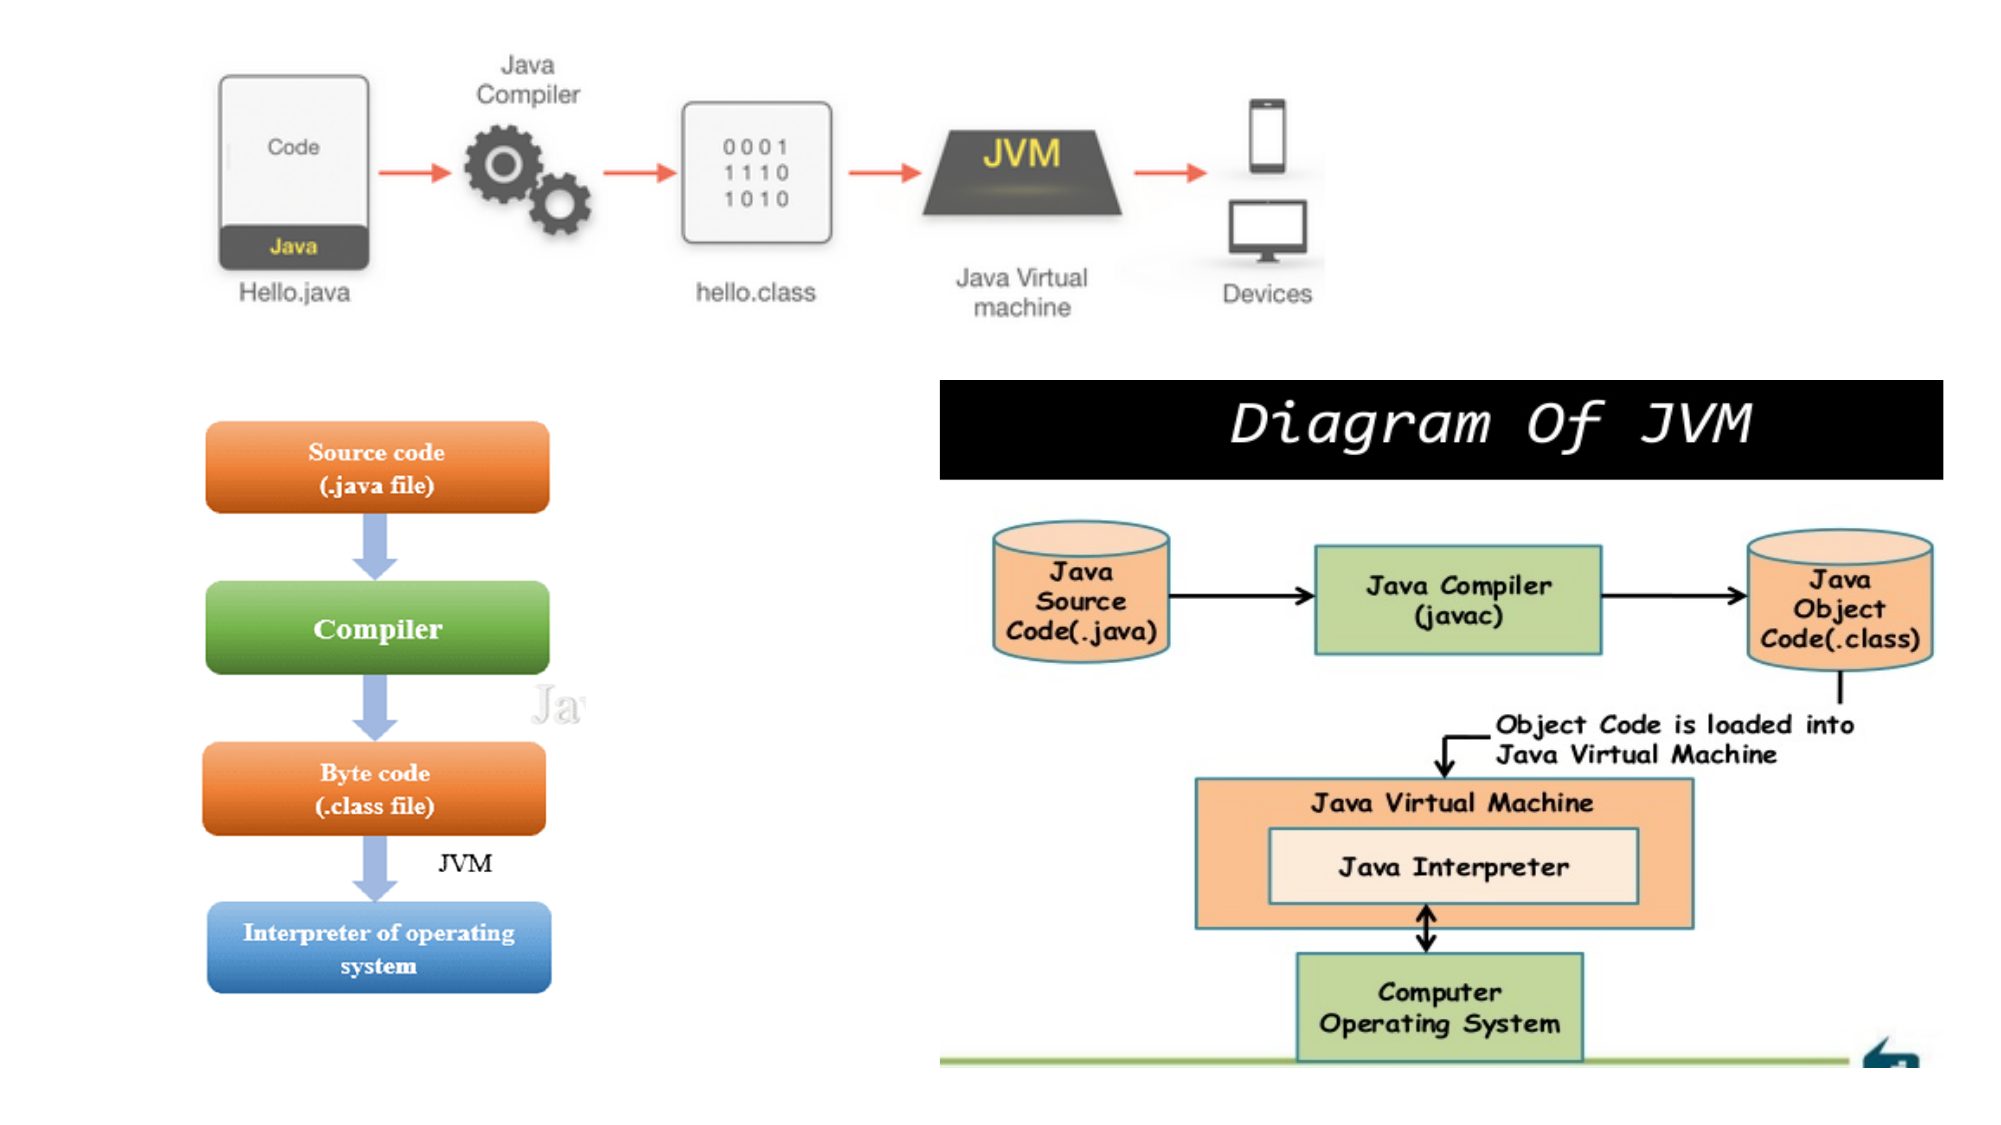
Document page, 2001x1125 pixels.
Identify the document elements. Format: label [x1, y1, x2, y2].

picture [165, 402, 586, 1046]
picture [939, 379, 1944, 1068]
list [165, 0, 1361, 339]
picture [1889, 1058, 1910, 1068]
